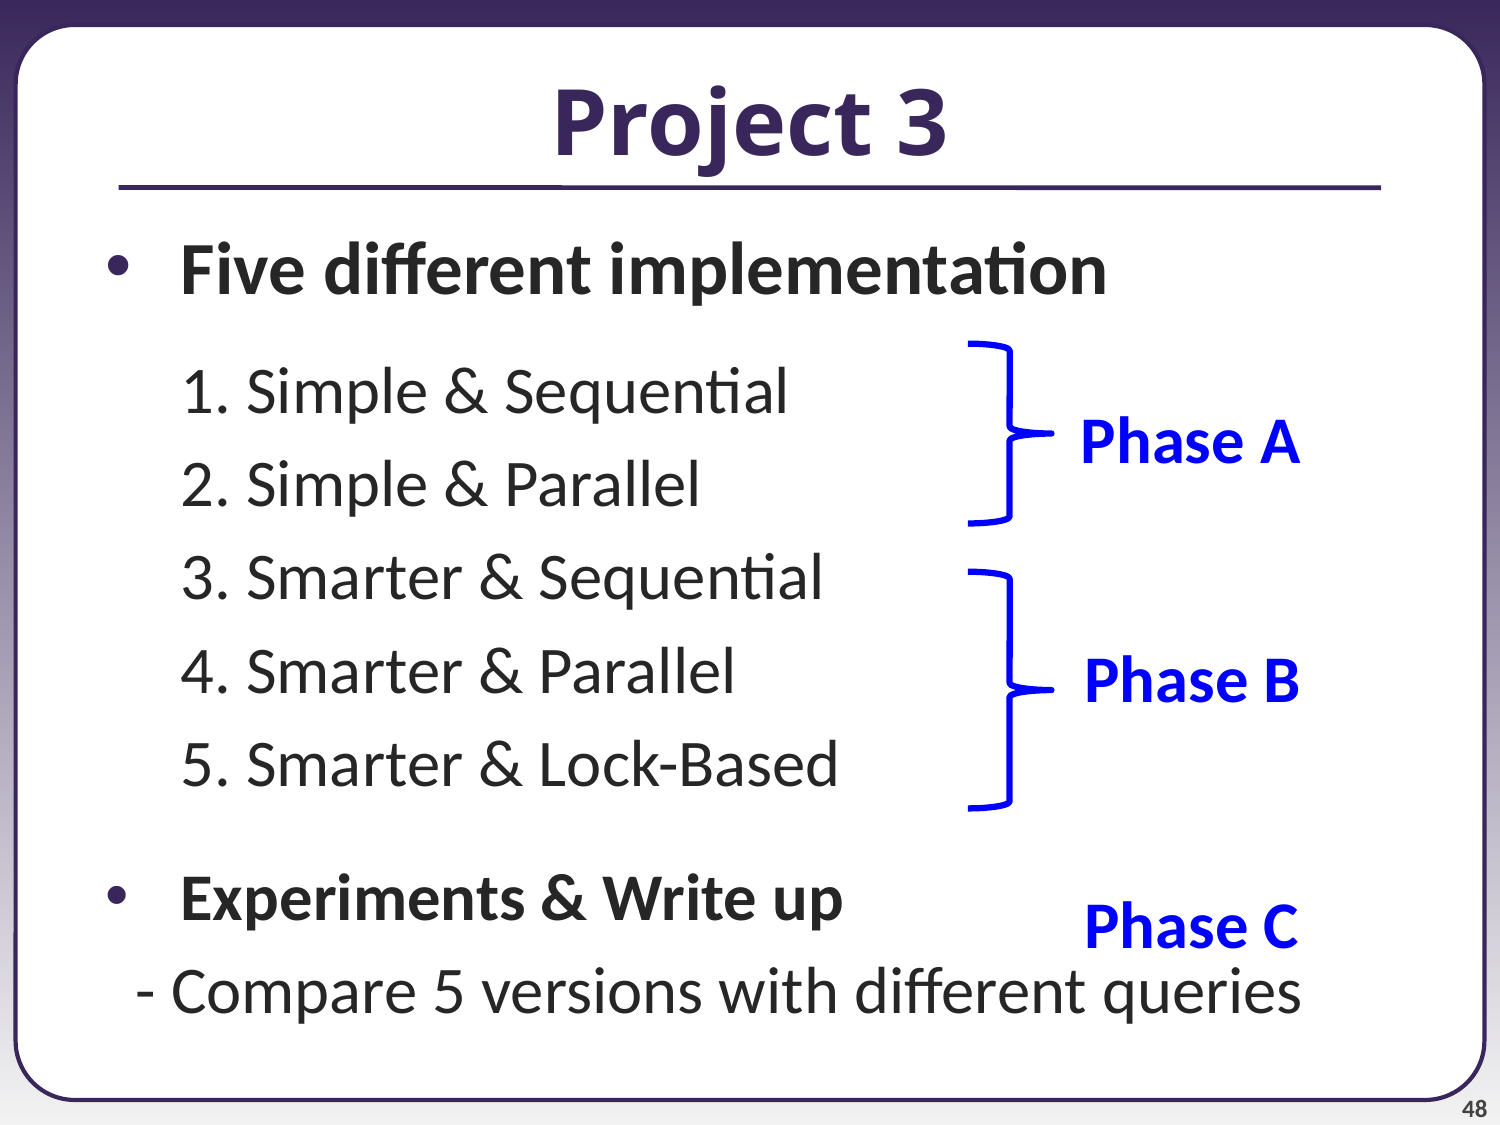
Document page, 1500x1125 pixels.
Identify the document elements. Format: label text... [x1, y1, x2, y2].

list [0, 212, 53, 1125]
text_box Phase A [1066, 389, 1316, 485]
text_box [967, 343, 1052, 524]
text_box [967, 571, 1052, 809]
title Project 3 [0, 24, 1500, 212]
text_box Phase C [1069, 874, 1315, 970]
text_box Phase B [1069, 628, 1317, 724]
text_box Five different implementation 1. Simple & Sequential 2. Simple & Parallel 3. Smarter & Sequential 4. Smarter & Parallel 5. Smarter & Lock-Based Experiments & Write up - Compare 5 versions with different queries [53, 212, 1500, 1125]
